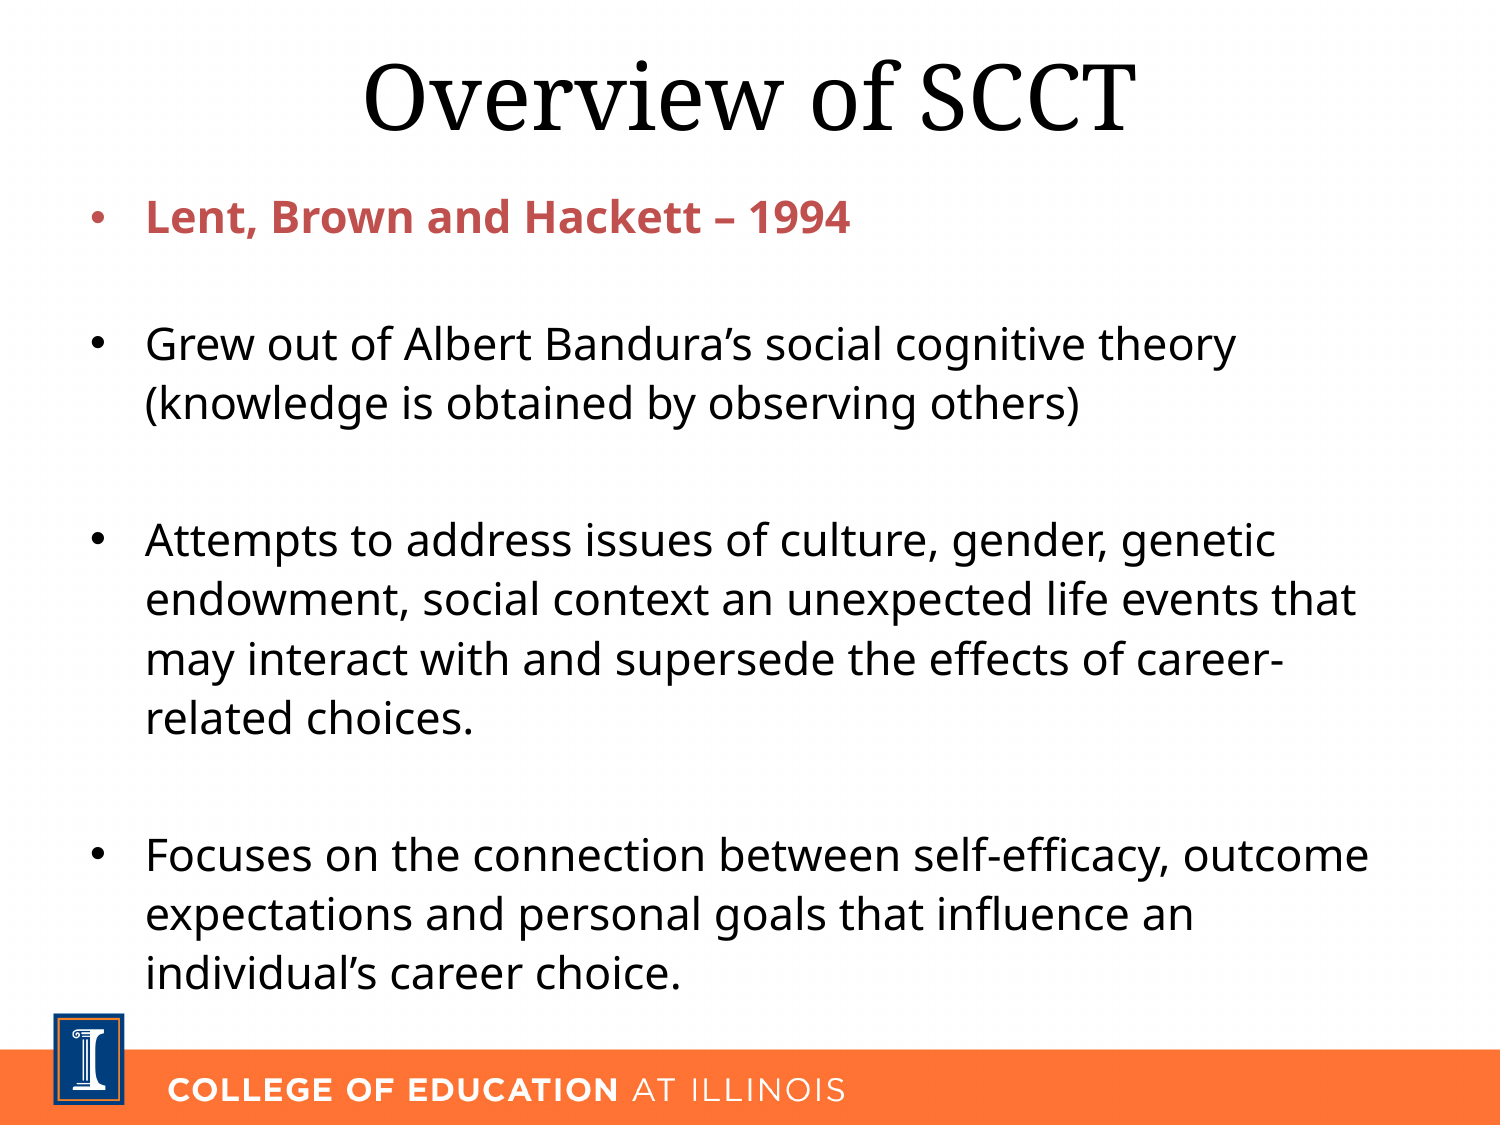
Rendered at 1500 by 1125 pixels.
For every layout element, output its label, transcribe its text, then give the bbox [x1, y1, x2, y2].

picture [0, 0, 1500, 1125]
list Lent, Brown and Hackett – 1994 Grew out of Albert Bandura’s social cognitive theory (knowledge is obtained by observing others) Attempts to address issues of culture, gender, genetic endowment, social context an unexpected life events that may interact with and supersede the effects of career-related choices. Focuses on the connection between self-efficacy, outcome expectations and personal goals that influence an individual’s career choice. [75, 187, 1425, 1013]
title Overview of SCCT [75, 0, 1425, 187]
